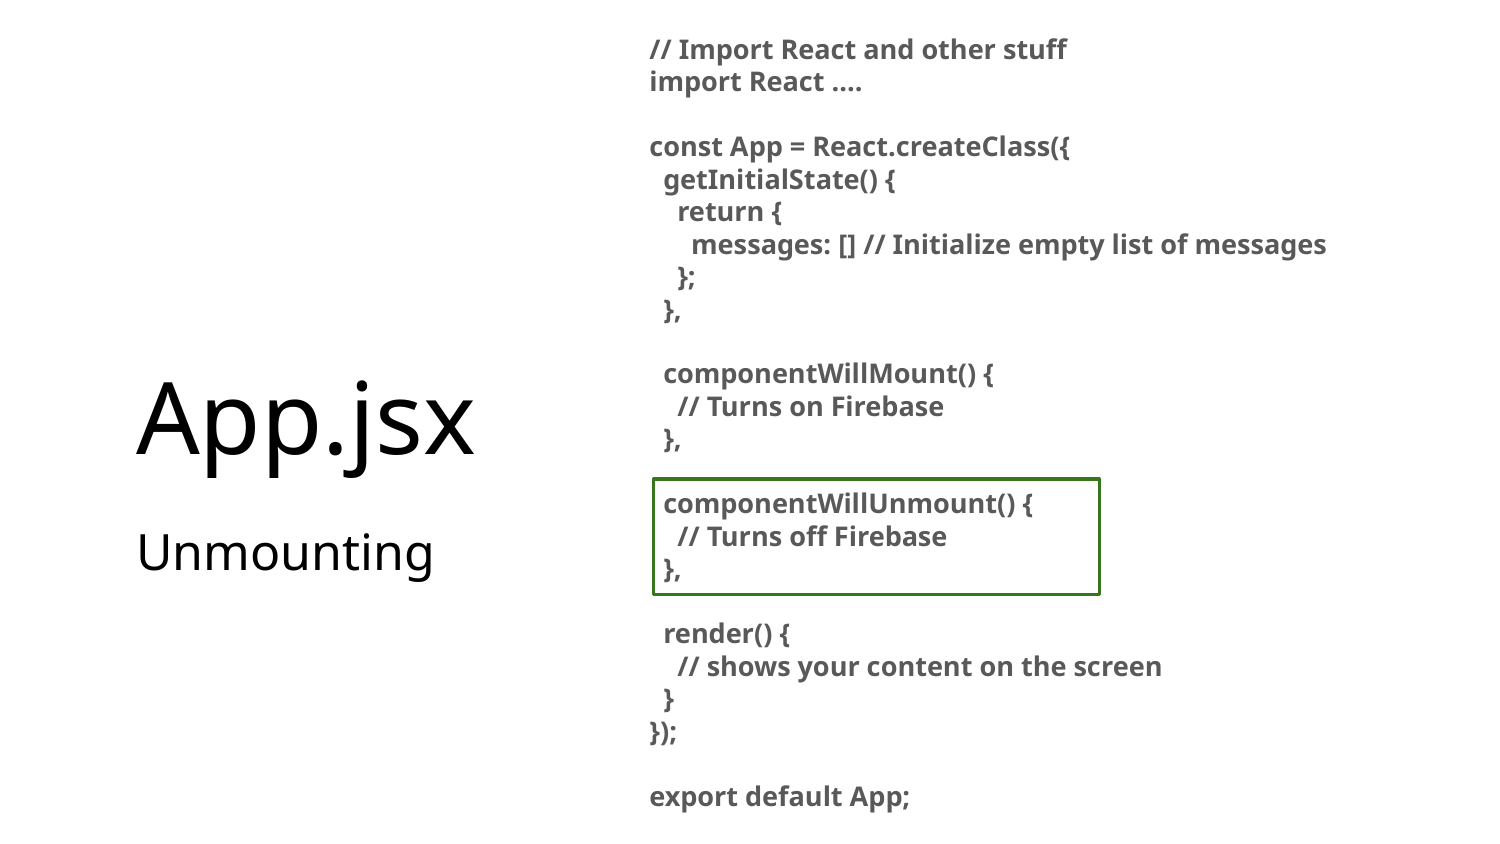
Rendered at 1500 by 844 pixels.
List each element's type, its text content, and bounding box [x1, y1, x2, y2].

text_box App.jsx [121, 339, 511, 505]
text_box Unmounting [121, 505, 595, 595]
list // Import React and other stuff import React .... const App = React.createClass({ getInitialState() { return { messages: [] // Initialize empty list of messages }; }, componentWillMount() { // Turns on Firebase }, componentWillUnmount() { // Turns off Firebase }, render() { // shows your content on the screen } }); export default App; [634, 7, 1372, 836]
text_box [653, 478, 1100, 595]
